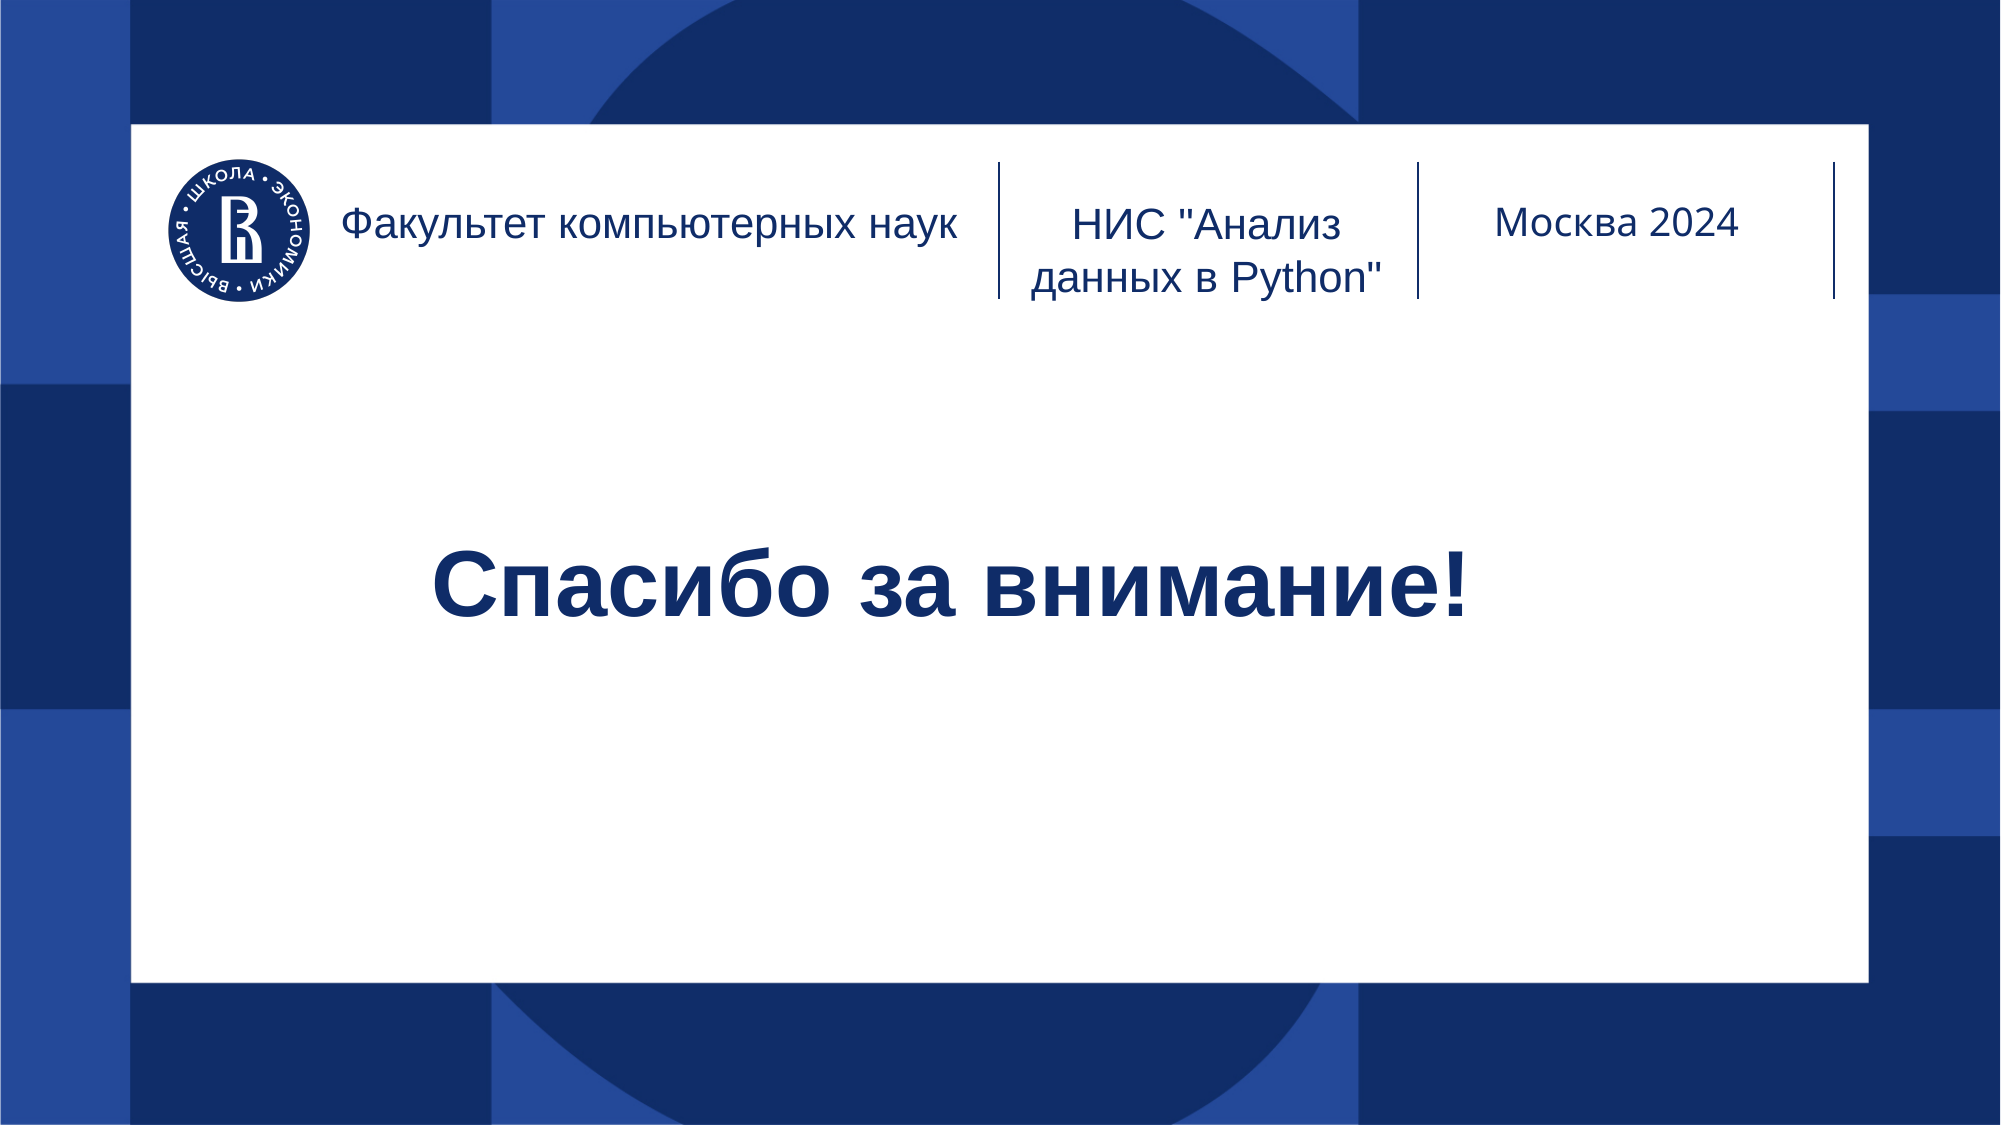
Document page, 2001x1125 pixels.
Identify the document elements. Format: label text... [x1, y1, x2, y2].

text_box Москва 2024 [1493, 196, 1785, 268]
picture [0, 0, 2001, 1125]
text_box НИС "Анализ данных в Python" [1017, 195, 1396, 268]
list Факультет компьютерных наук [340, 194, 986, 267]
title Спасибо за внимание! [431, 523, 1684, 848]
